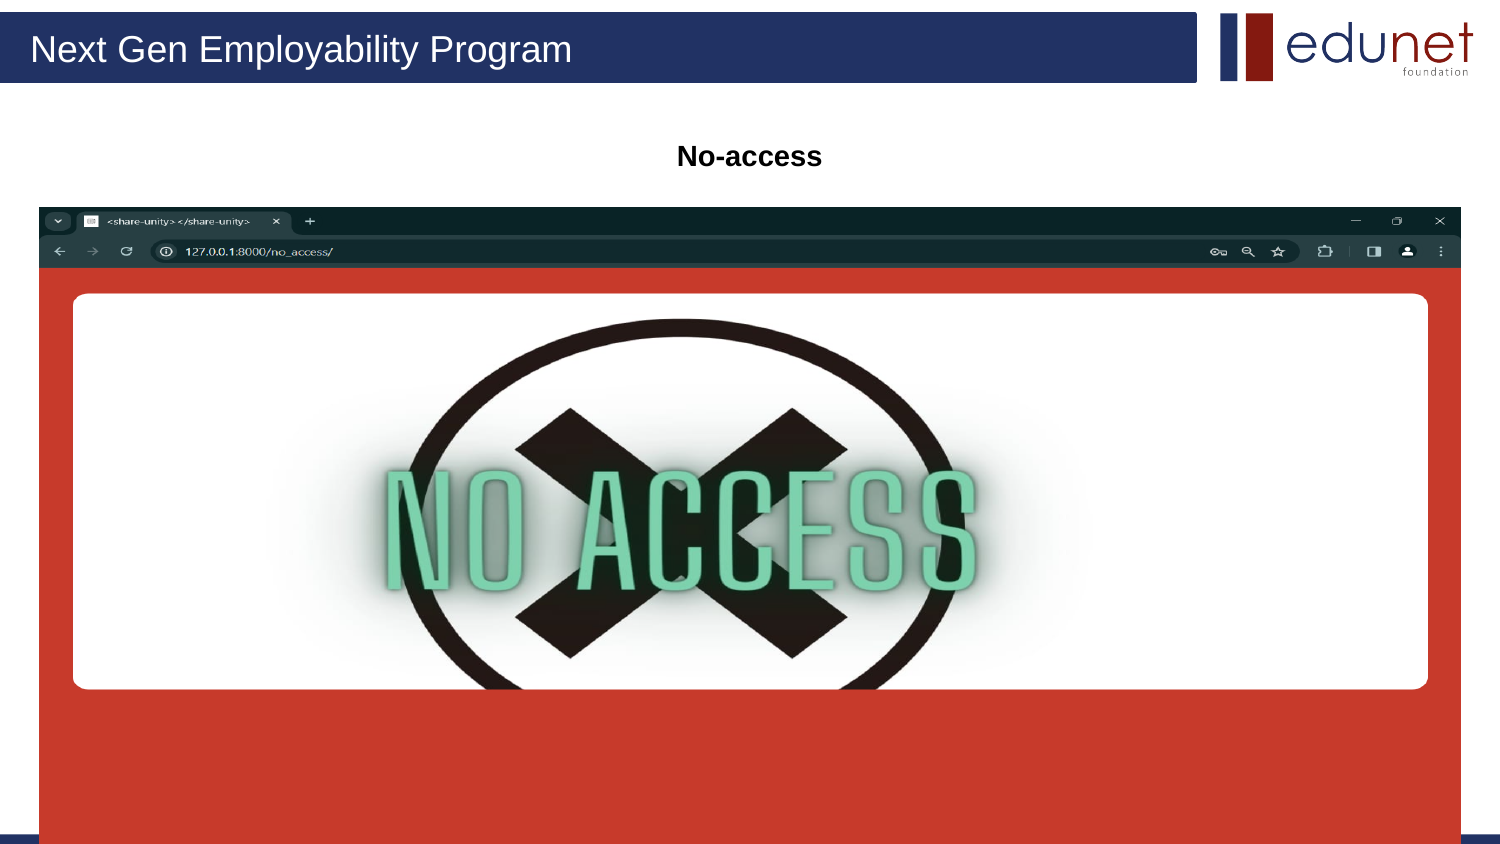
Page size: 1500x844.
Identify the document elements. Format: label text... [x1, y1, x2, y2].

picture [1279, 14, 1482, 83]
title No-access [103, 101, 1397, 206]
picture [39, 207, 1461, 844]
